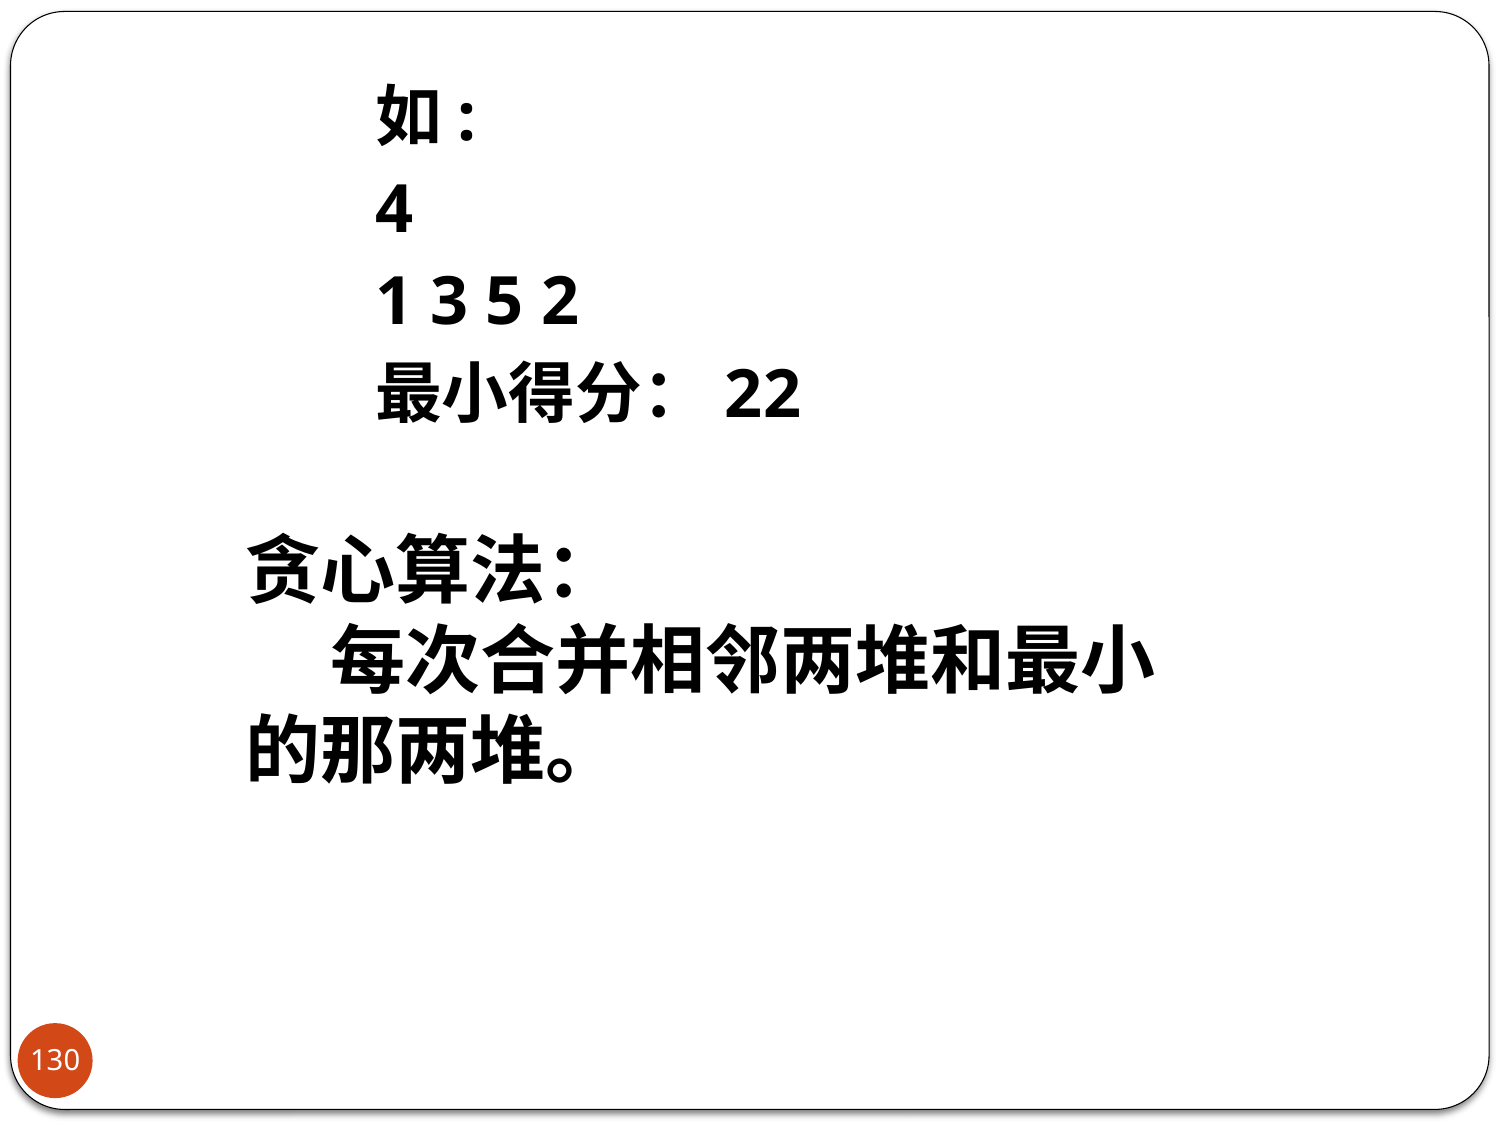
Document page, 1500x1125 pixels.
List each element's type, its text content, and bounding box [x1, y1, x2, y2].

slide_number 130 [17, 1023, 93, 1099]
text_box 贪心算法： 每次合并相邻两堆和最小的那两堆。 [230, 515, 1176, 800]
list 如: 4 1 3 5 2 最小得分：22 [360, 66, 1140, 515]
